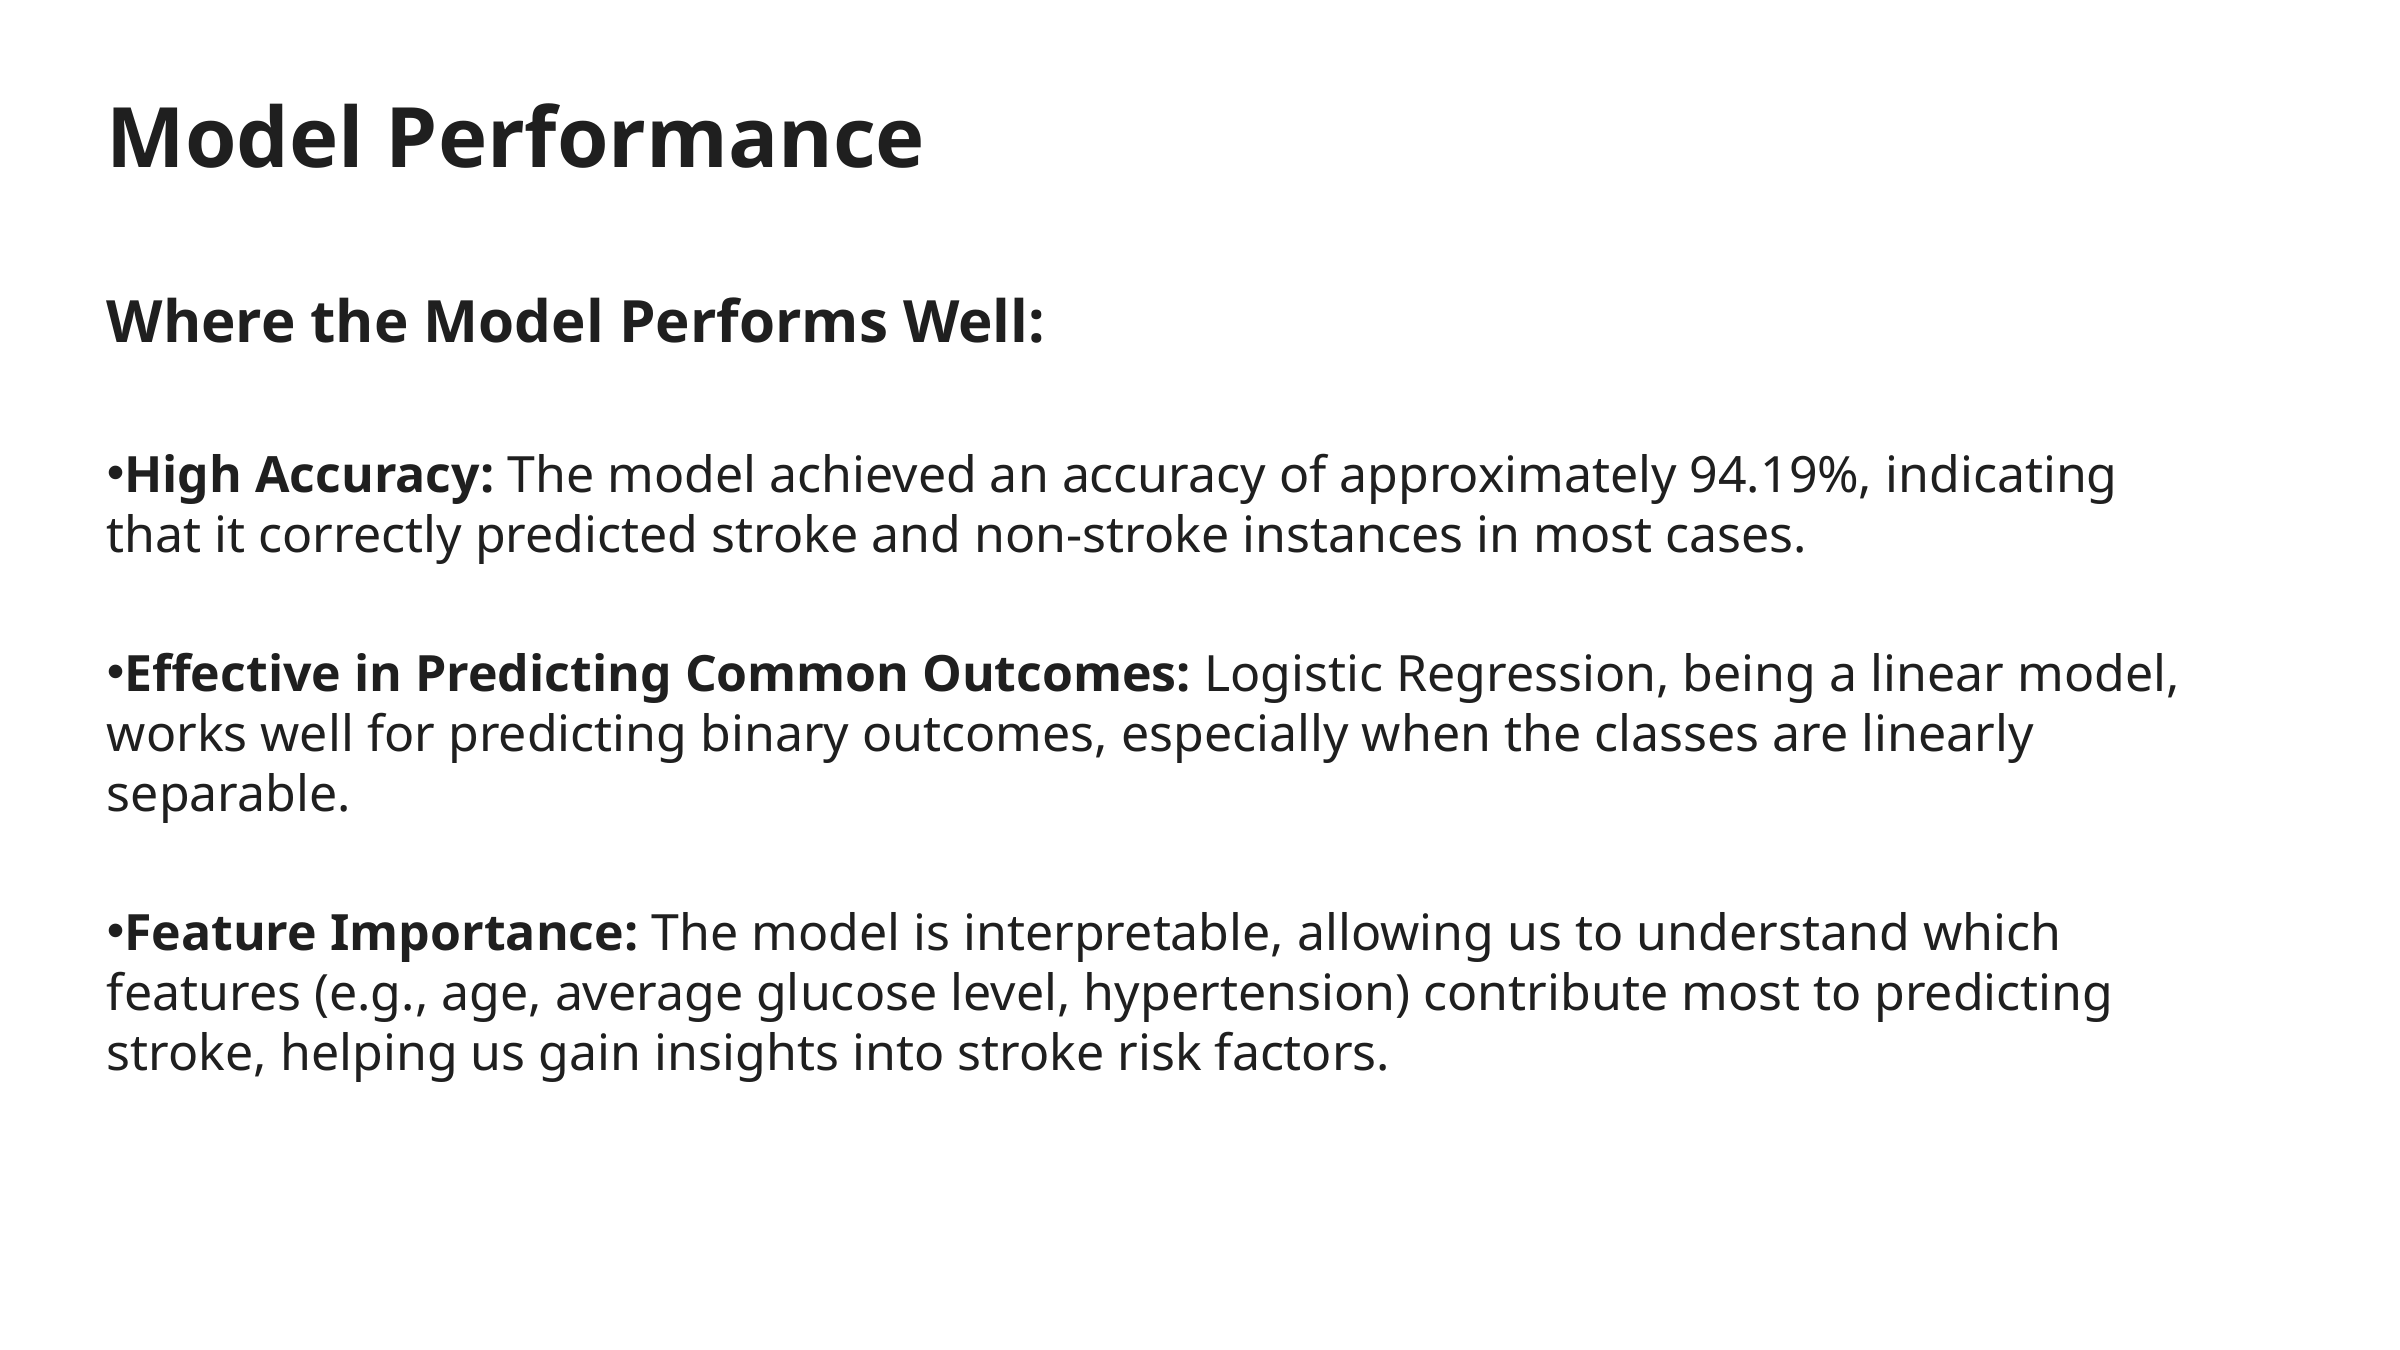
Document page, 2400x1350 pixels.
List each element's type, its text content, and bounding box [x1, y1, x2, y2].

text_box Where the Model Performs Well: High Accuracy: The model achieved an accuracy of approximately 94.19%, indicating that it correctly predicted stroke and non-stroke instances in most cases. Effective in Predicting Common Outcomes: Logistic Regression, being a linear model, works well for predicting binary outcomes, especially when the classes are linearly separable. Feature Importance: The model is interpretable, allowing us to understand which features (e.g., age, average glucose level, hypertension) contribute most to predicting stroke, helping us gain insights into stroke risk factors. [92, 276, 2208, 1088]
text_box Model Performance [92, 76, 1340, 191]
